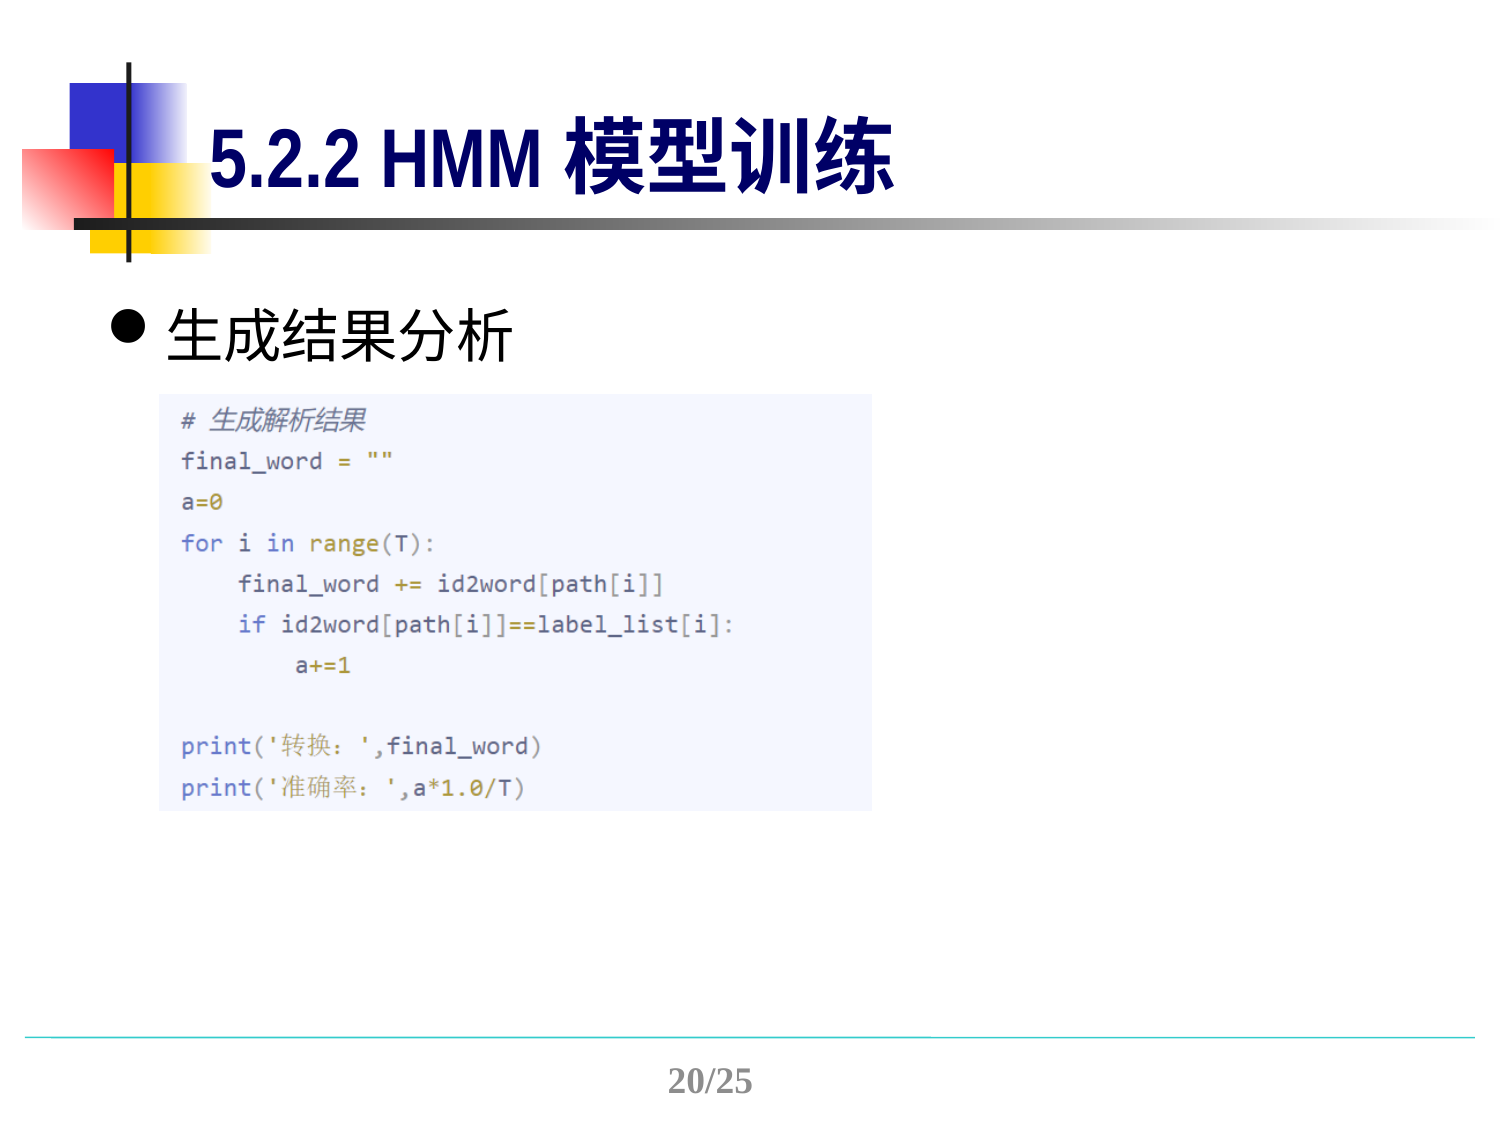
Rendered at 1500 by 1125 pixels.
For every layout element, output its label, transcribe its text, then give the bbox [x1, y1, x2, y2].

title 5.2.2 HMM模型训练 [194, 86, 1105, 123]
text_box 生成结果分析 [16, 123, 1434, 527]
picture [159, 394, 872, 811]
